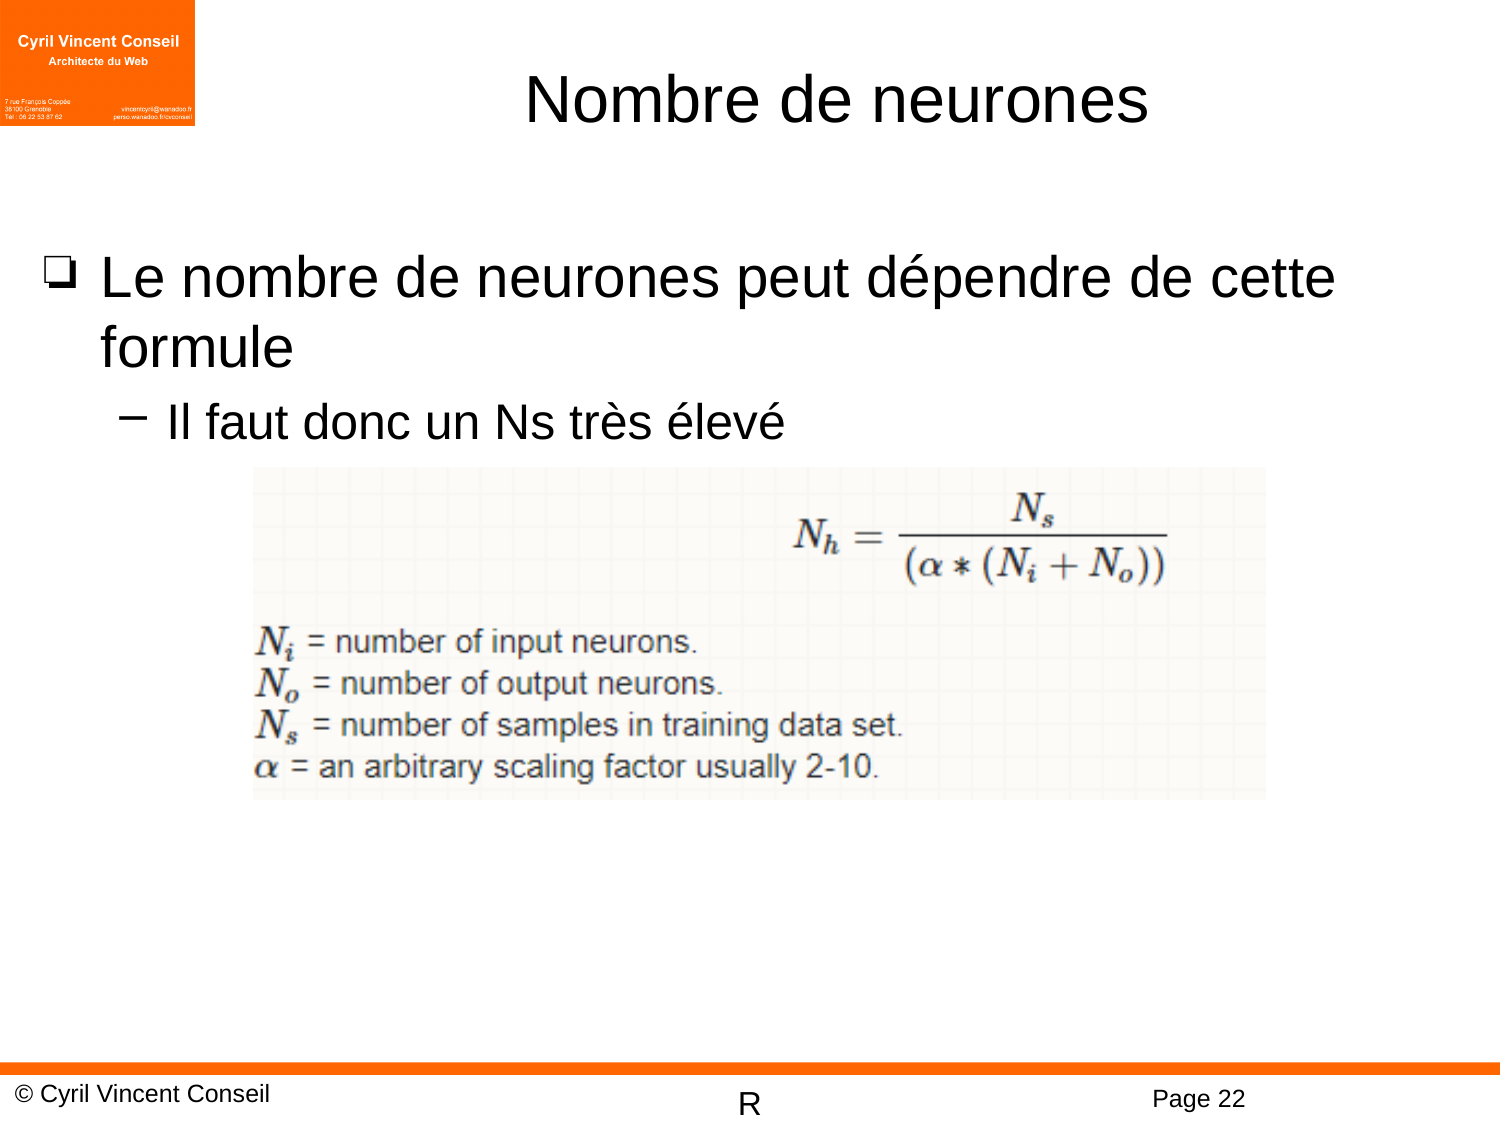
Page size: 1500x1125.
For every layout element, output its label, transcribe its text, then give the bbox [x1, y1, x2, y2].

picture [253, 467, 1266, 800]
list Le nombre de neurones peut dépendre de cette formule Il faut donc un Ns très élevé [29, 231, 1468, 1059]
picture [0, 0, 195, 126]
title Nombre de neurones [194, 2, 1480, 190]
